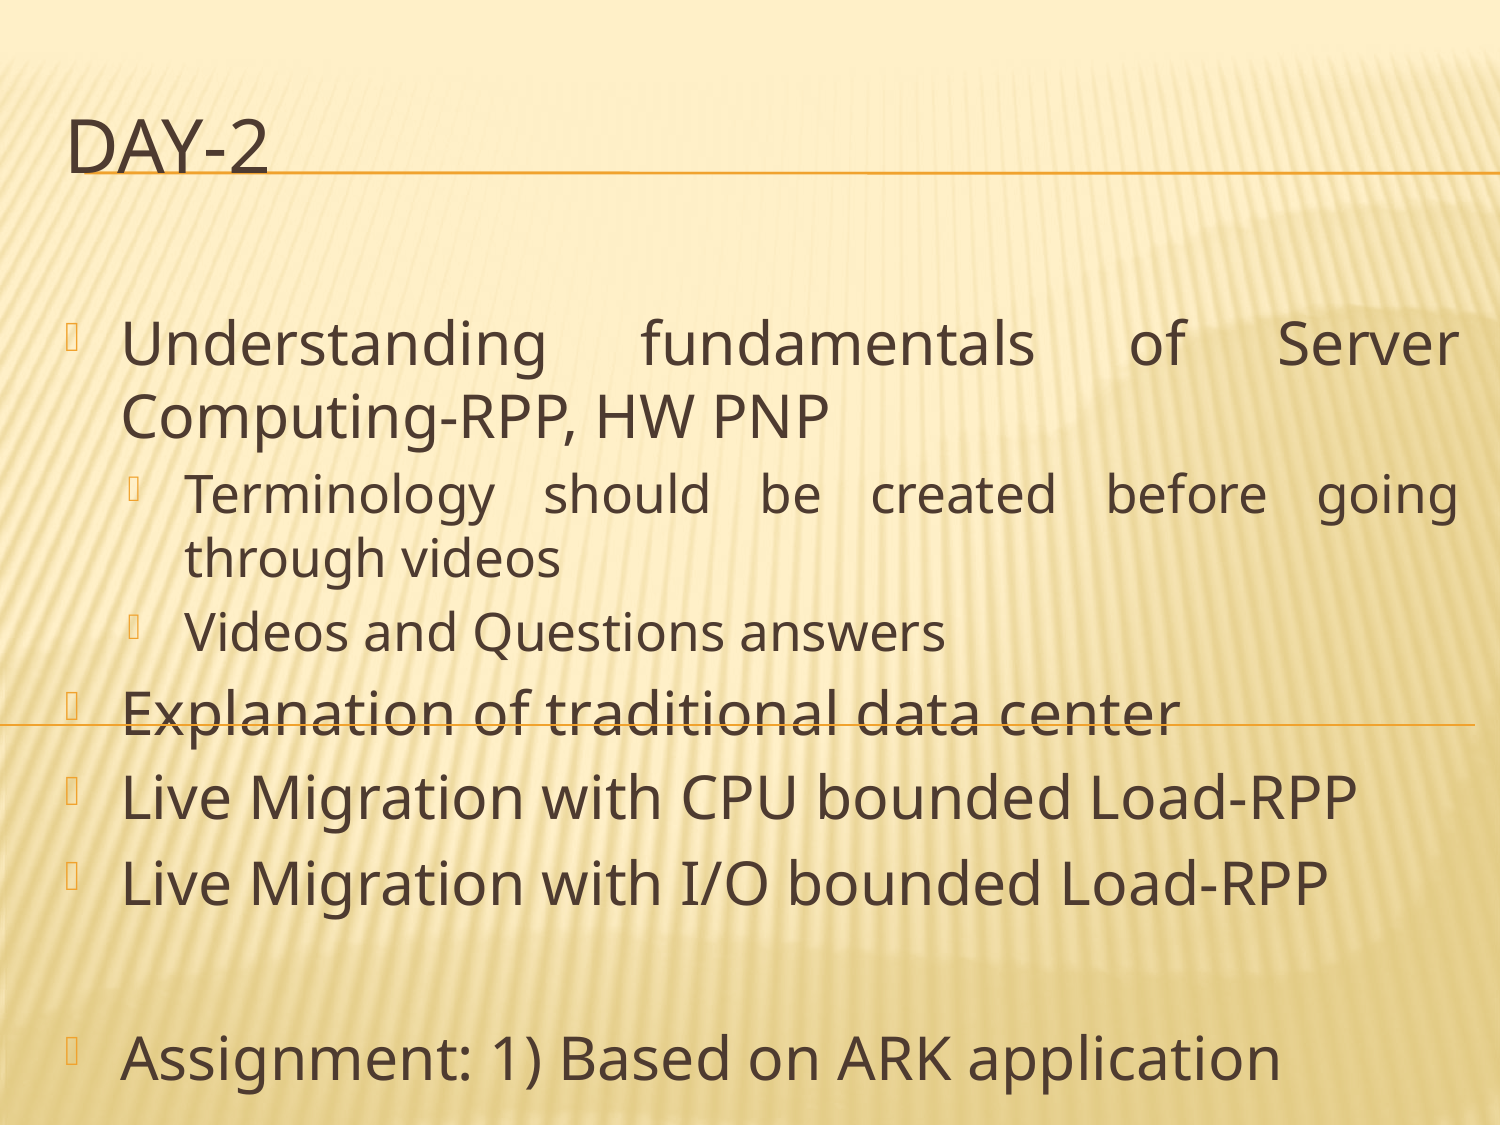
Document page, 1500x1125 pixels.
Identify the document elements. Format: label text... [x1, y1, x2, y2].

title Day-2 [50, 75, 1475, 212]
list Understanding fundamentals of Server Computing-RPP, HW PNP Terminology should be created before going through videos Videos and Questions answers Explanation of traditional data center Live Migration with CPU bounded Load-RPP Live Migration with I/O bounded Load-RPP Assignment: 1) Based on ARK application [50, 726, 1475, 1100]
list Understanding fundamentals of Server Computing-RPP, HW PNP Terminology should be created before going through videos Videos and Questions answers Explanation of traditional data center Live Migration with CPU bounded Load-RPP Live Migration with I/O bounded Load-RPP Assignment: 1) Based on ARK application [50, 212, 1475, 724]
